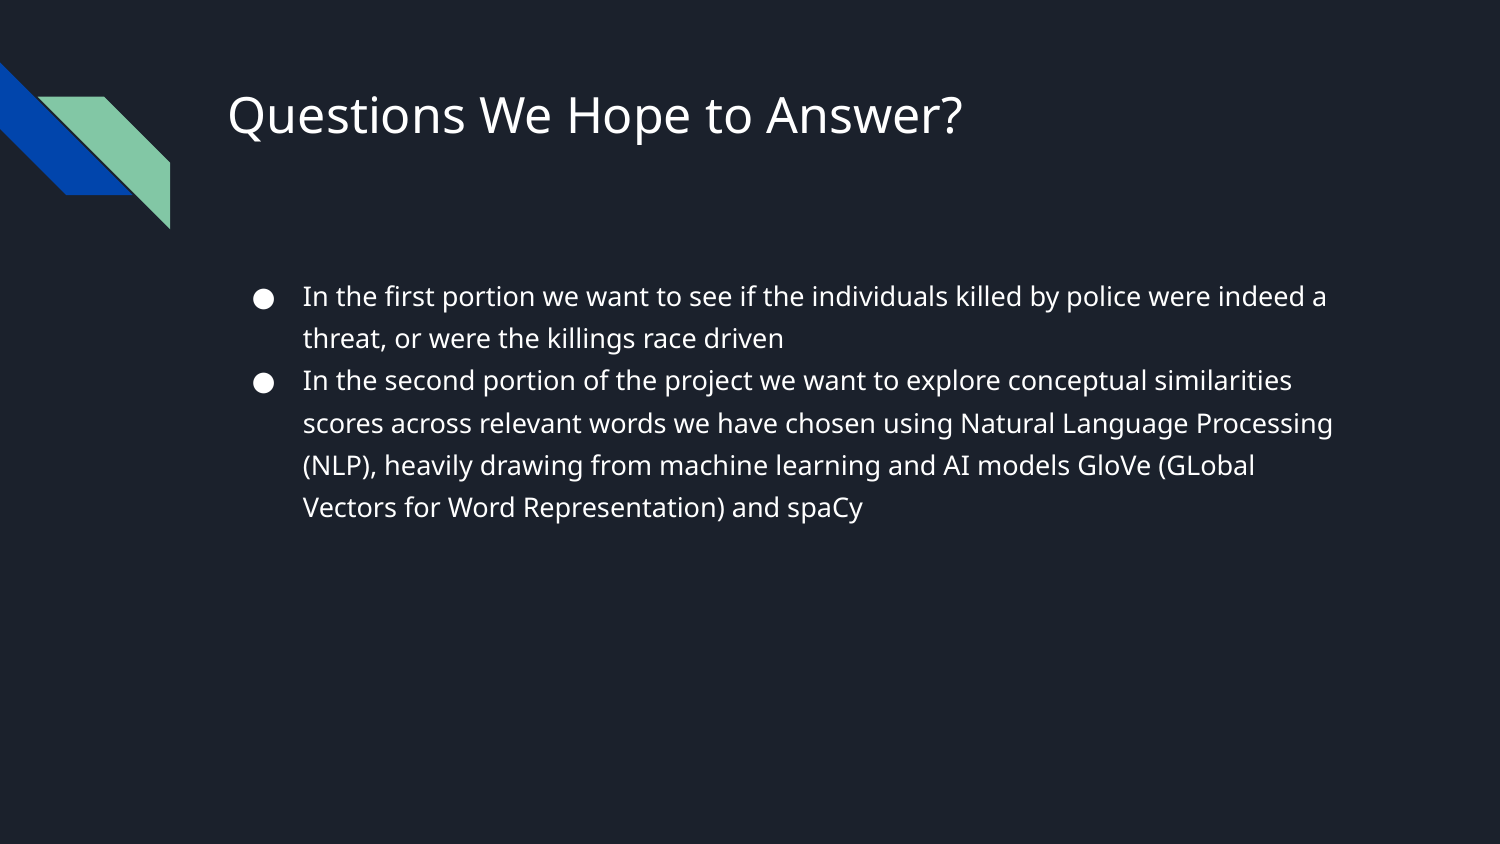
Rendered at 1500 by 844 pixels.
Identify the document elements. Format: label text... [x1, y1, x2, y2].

list In the first portion we want to see if the individuals killed by police were indeed a threat, or were the killings race driven In the second portion of the project we want to explore conceptual similarities scores across relevant words we have chosen using Natural Language Processing (NLP), heavily drawing from machine learning and AI models GloVe (GLobal Vectors for Word Representation) and spaCy [212, 257, 1368, 735]
title Questions We Hope to Answer? [212, 64, 1368, 215]
